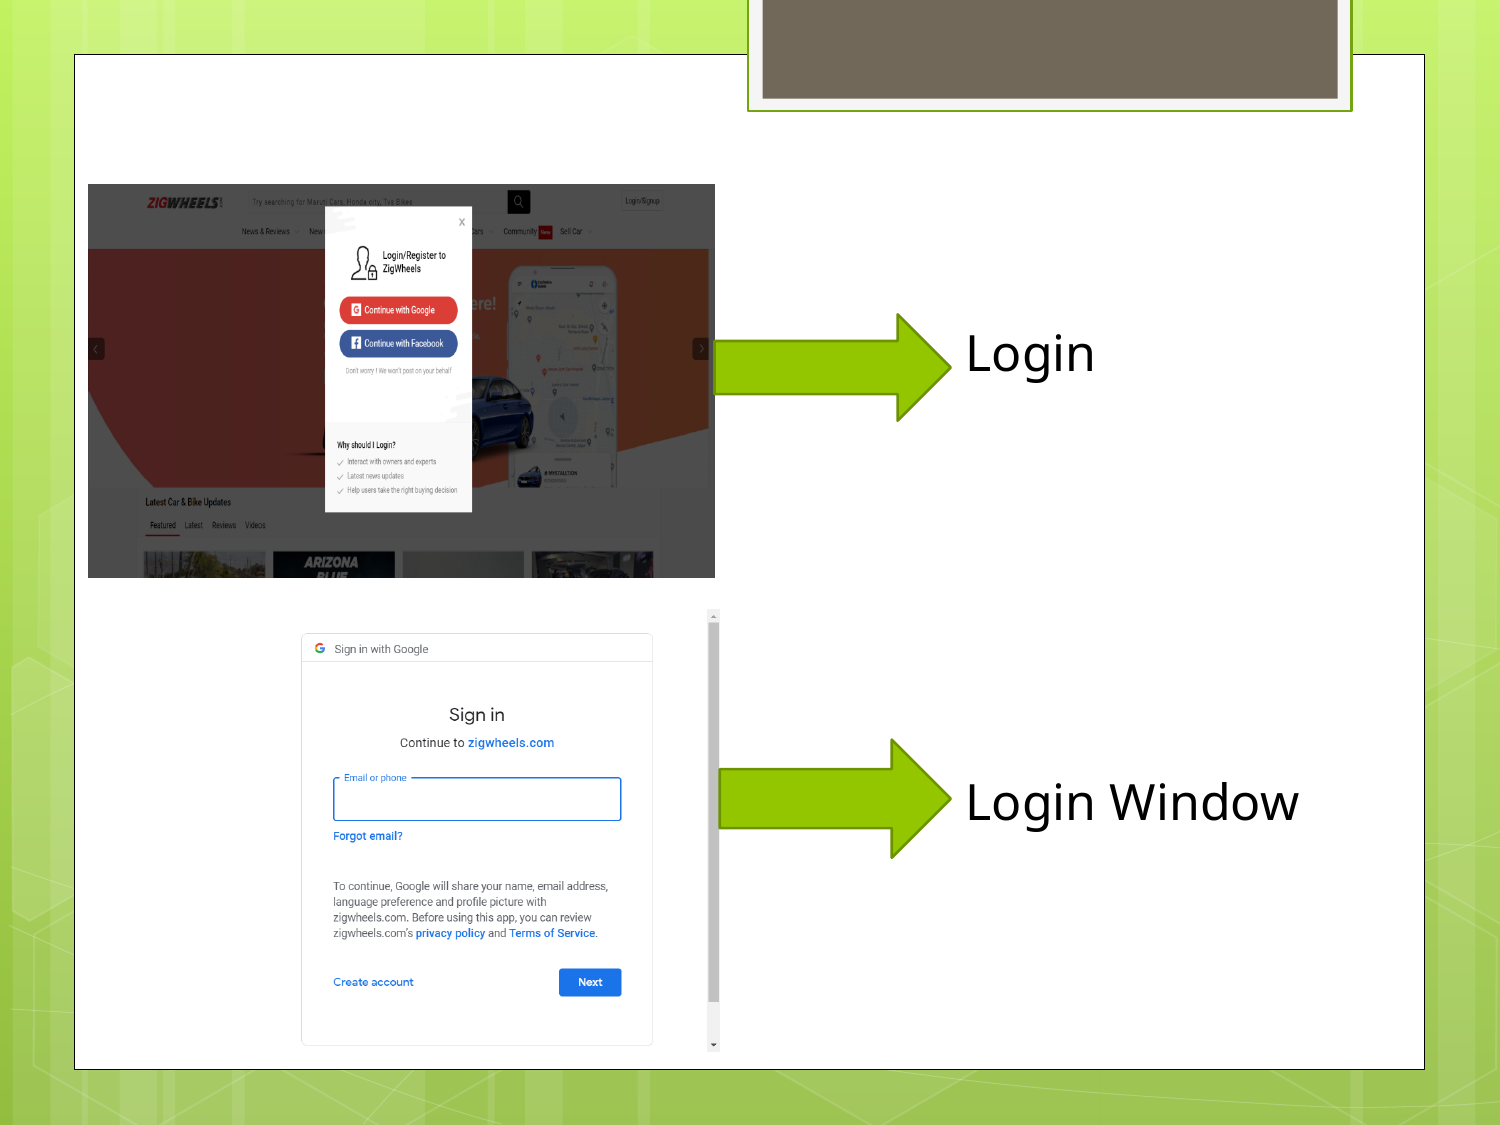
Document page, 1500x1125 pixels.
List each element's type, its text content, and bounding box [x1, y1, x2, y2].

text_box Login [950, 314, 1317, 390]
text_box Login Window [950, 763, 1317, 838]
text_box [720, 313, 950, 422]
picture [88, 184, 715, 578]
text_box [726, 738, 950, 859]
picture [247, 609, 720, 1052]
